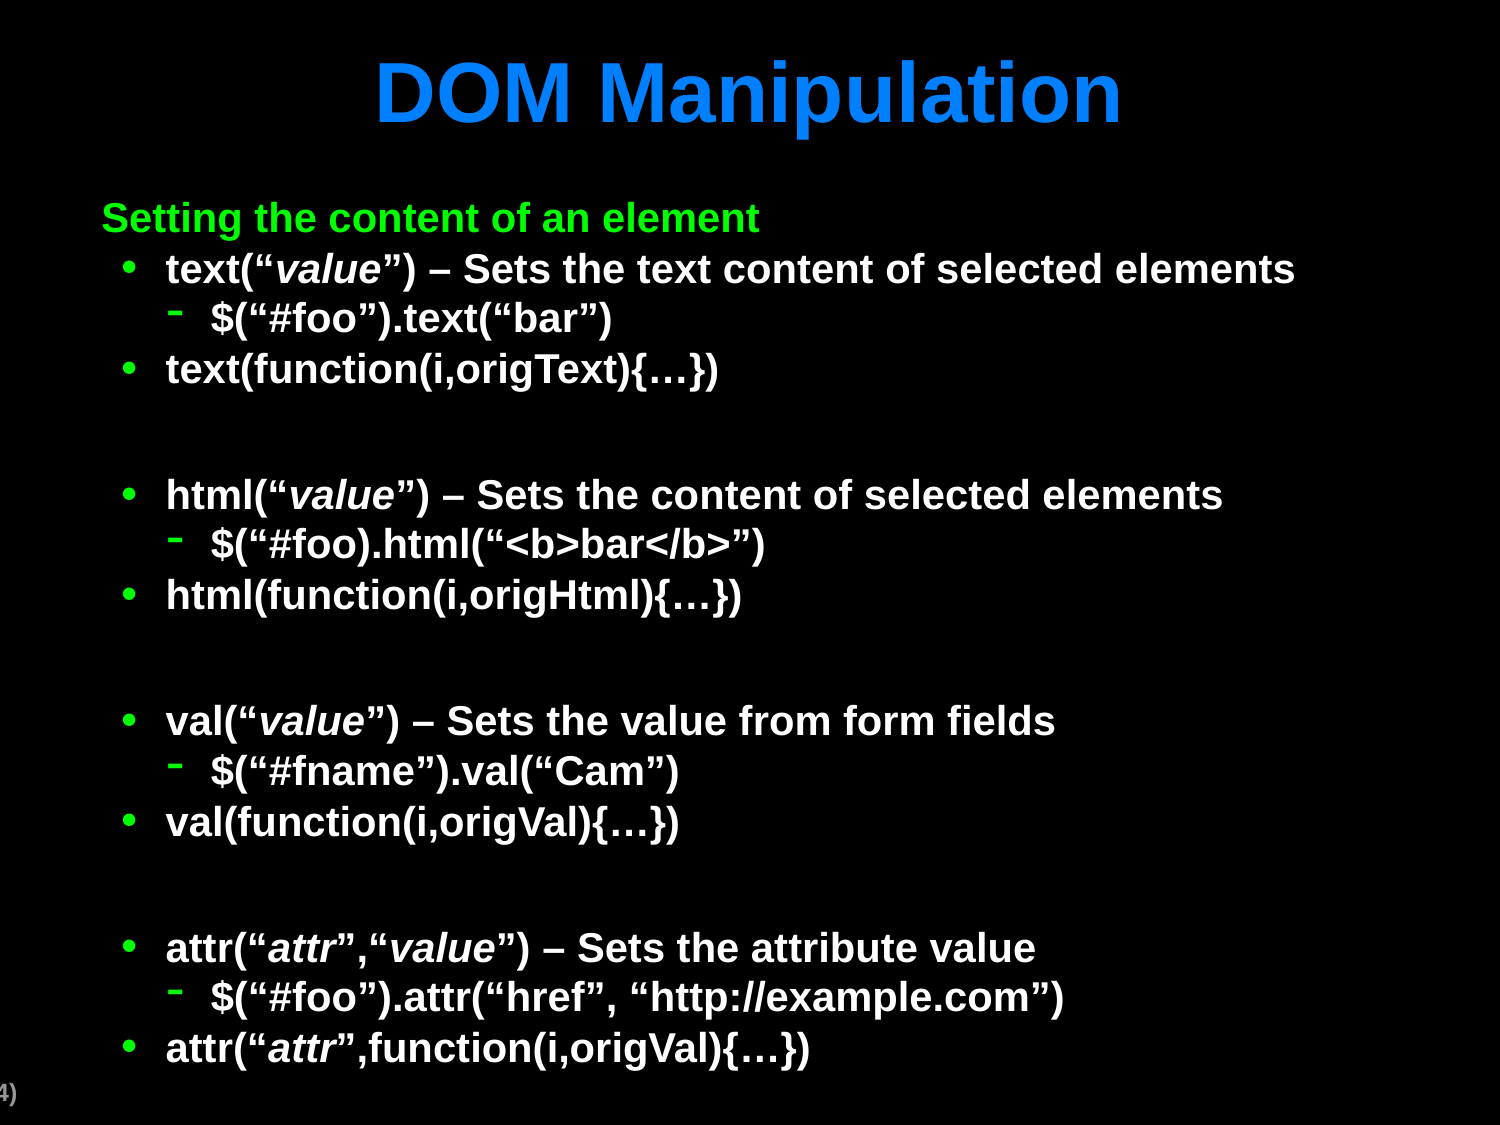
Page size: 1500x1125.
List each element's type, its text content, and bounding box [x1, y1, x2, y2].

title DOM Manipulation [0, 24, 1500, 166]
list Setting the content of an element text(“value”) – Sets the text content of selected elements $(“#foo”).text(“bar”) text(function(i,origText){…}) html(“value”) – Sets the content of selected elements $(“#foo).html(“<b>bar</b>”) html(function(i,origHtml){…}) val(“value”) – Sets the value from form fields $(“#fname”).val(“Cam”) val(function(i,origVal){…}) attr(“attr”,“value”) – Sets the attribute value $(“#foo”).attr(“href”, “http://example.com”) attr(“attr”,function(i,origVal){…}) [60, 185, 1452, 1037]
